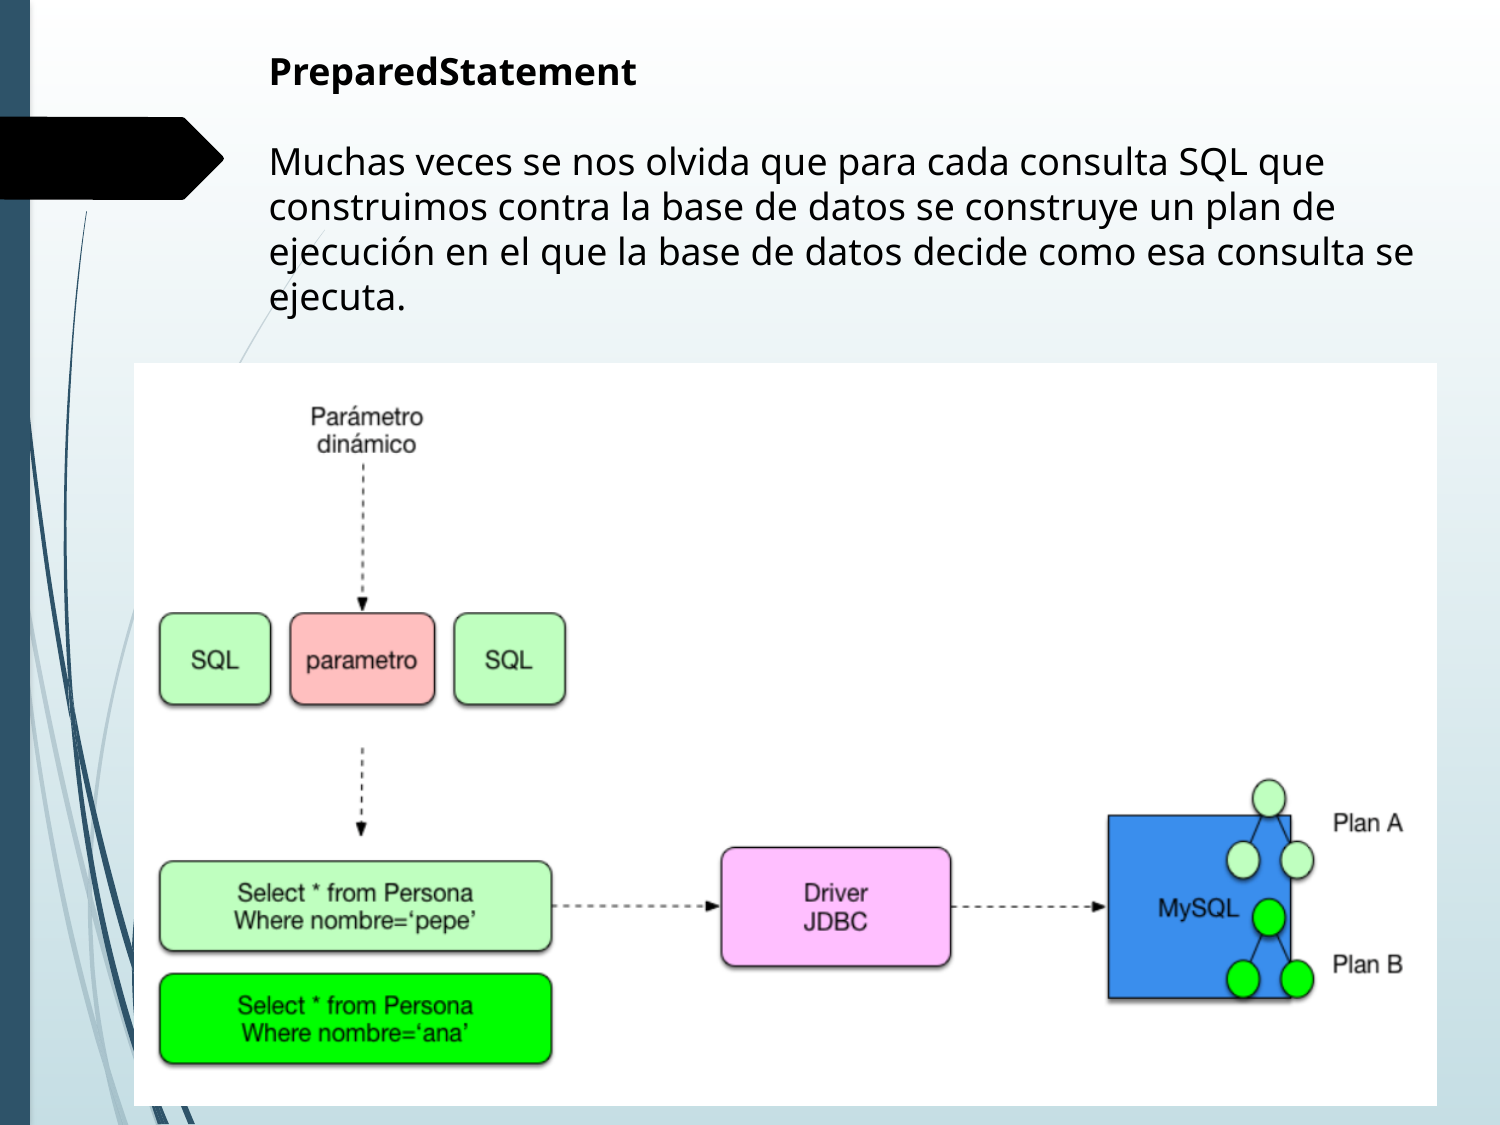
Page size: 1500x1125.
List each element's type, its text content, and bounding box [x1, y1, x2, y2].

picture [134, 363, 1437, 1106]
text_box PreparedStatement Muchas veces se nos olvida que para cada consulta SQL que construimos contra la base de datos se construye un plan de ejecución en el que la base de datos decide como esa consulta se ejecuta. [253, 40, 1436, 363]
